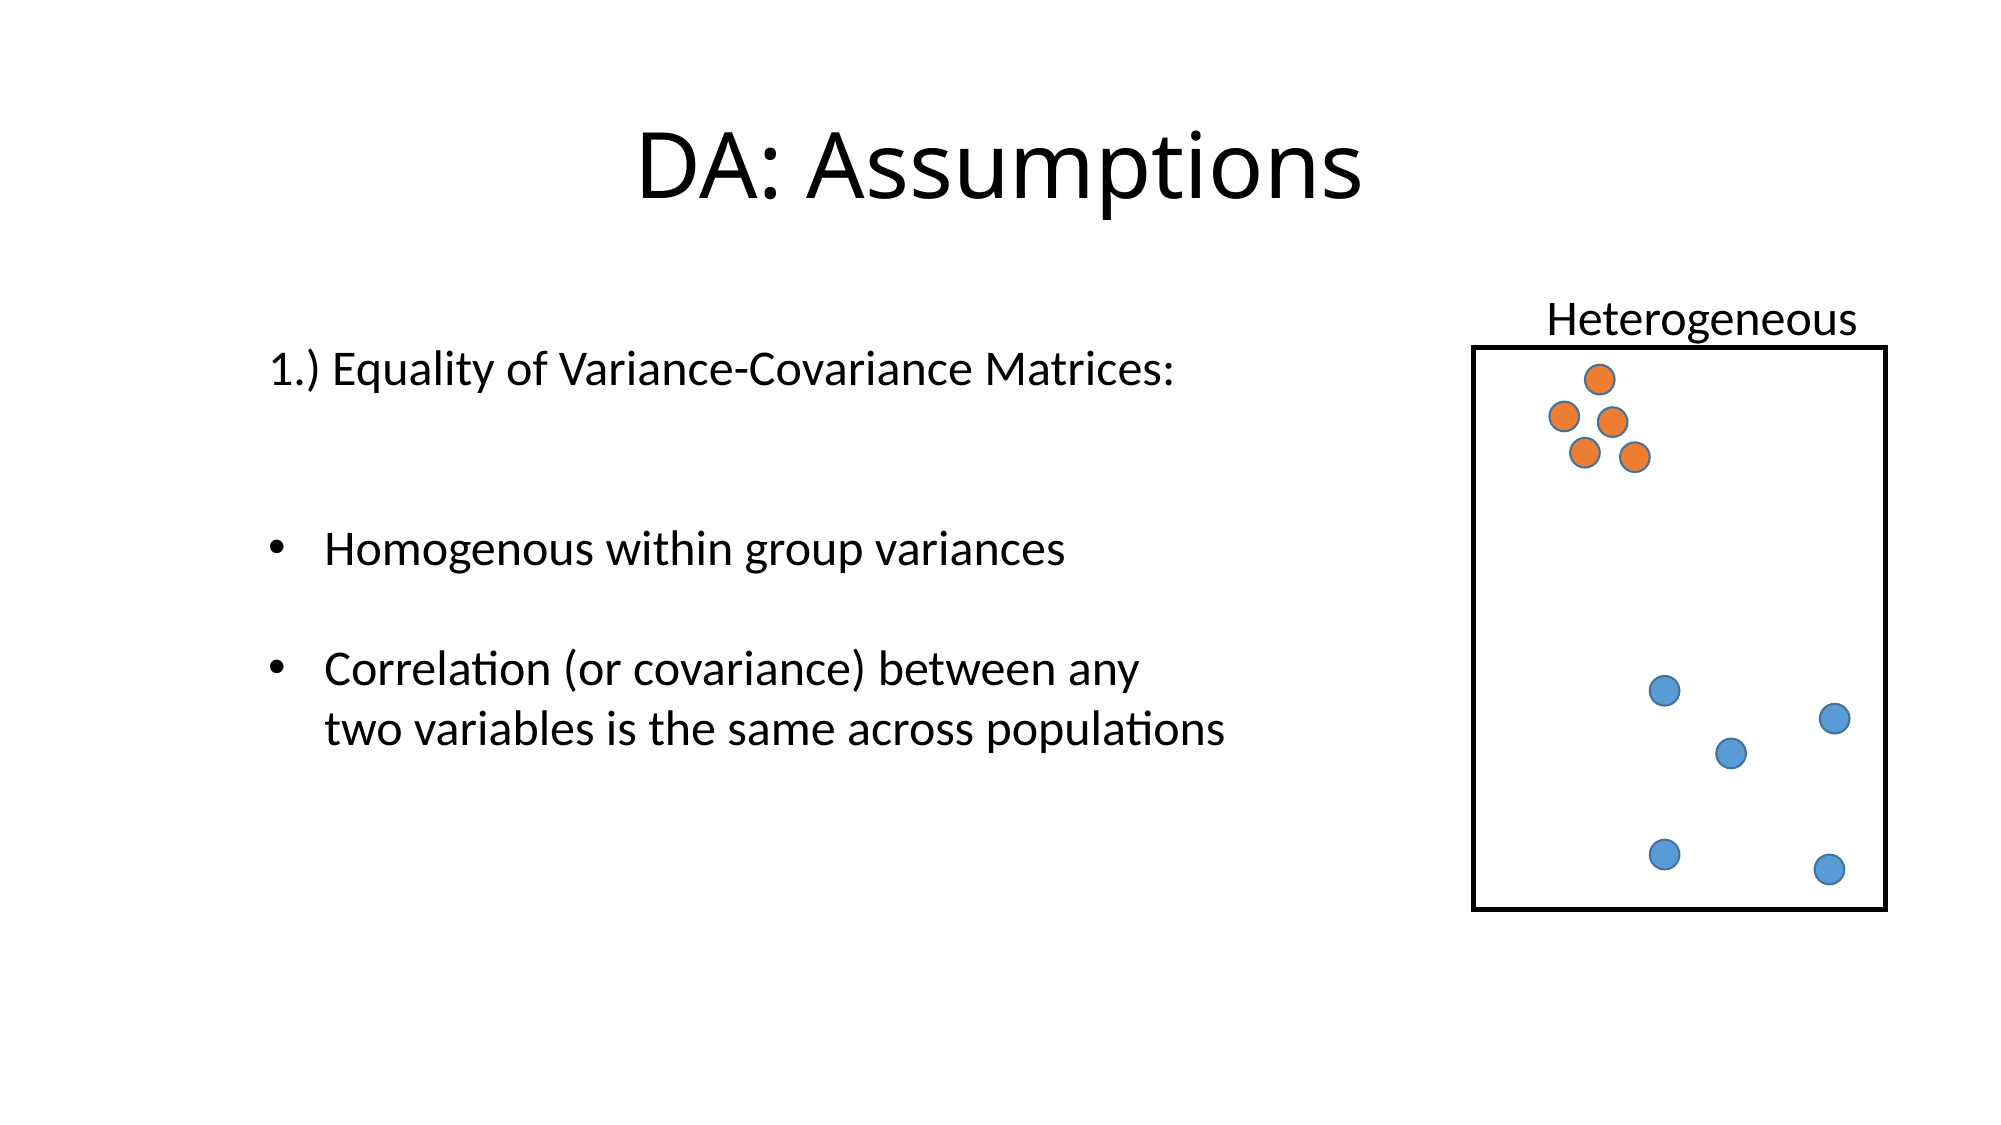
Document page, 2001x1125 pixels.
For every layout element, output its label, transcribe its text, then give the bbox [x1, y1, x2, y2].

text_box [1813, 853, 1846, 886]
text_box [1548, 400, 1581, 433]
title DA: Assumptions [137, 59, 1863, 278]
text_box [1472, 346, 1886, 910]
text_box [1818, 702, 1851, 735]
text_box Heterogeneous [1531, 278, 1873, 353]
text_box [1619, 441, 1651, 474]
text_box [1648, 674, 1681, 707]
text_box [1648, 838, 1681, 871]
text_box [1715, 737, 1748, 770]
text_box [1596, 406, 1629, 438]
text_box [1583, 363, 1616, 396]
text_box 1.) Equality of Variance-Covariance Matrices: Homogenous within group variances Correlation (or covariance) between any two variables is the same across populations [253, 328, 1241, 764]
text_box [1569, 436, 1601, 469]
